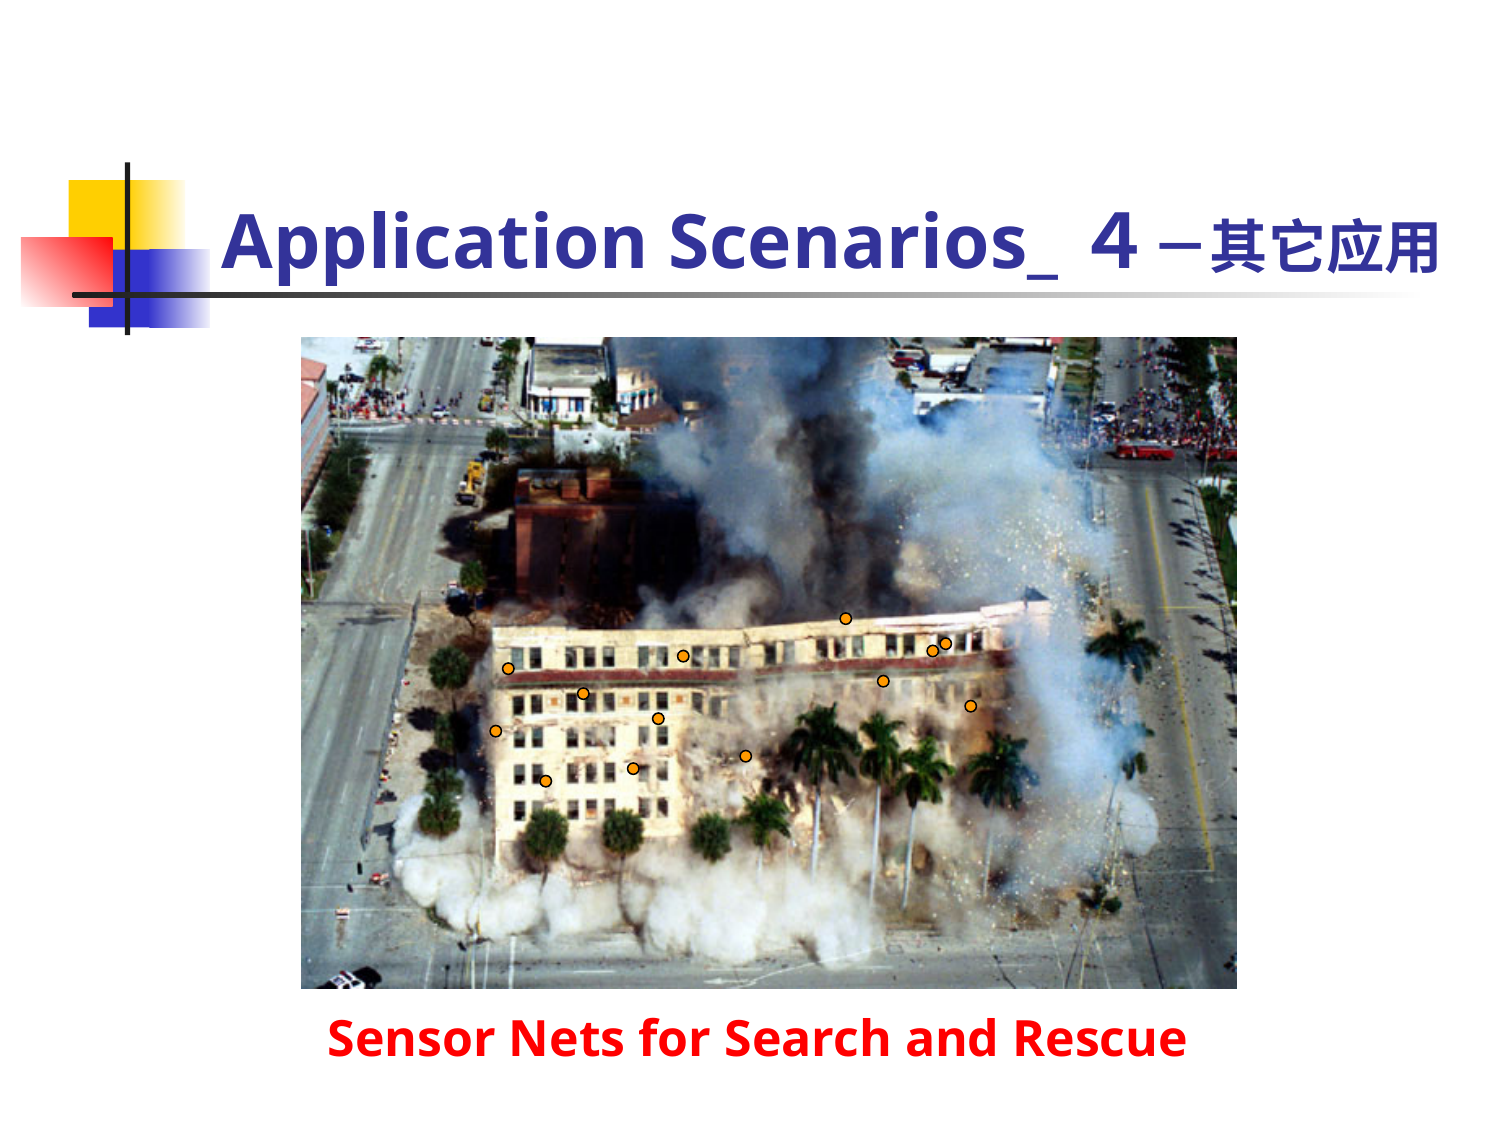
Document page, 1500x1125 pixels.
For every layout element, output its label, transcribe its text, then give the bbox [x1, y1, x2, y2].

picture [300, 337, 1237, 990]
text_box Sensor Nets for Search and Rescue [312, 999, 1270, 1075]
title Application Scenarios_４－其它应用 [206, 207, 1500, 270]
